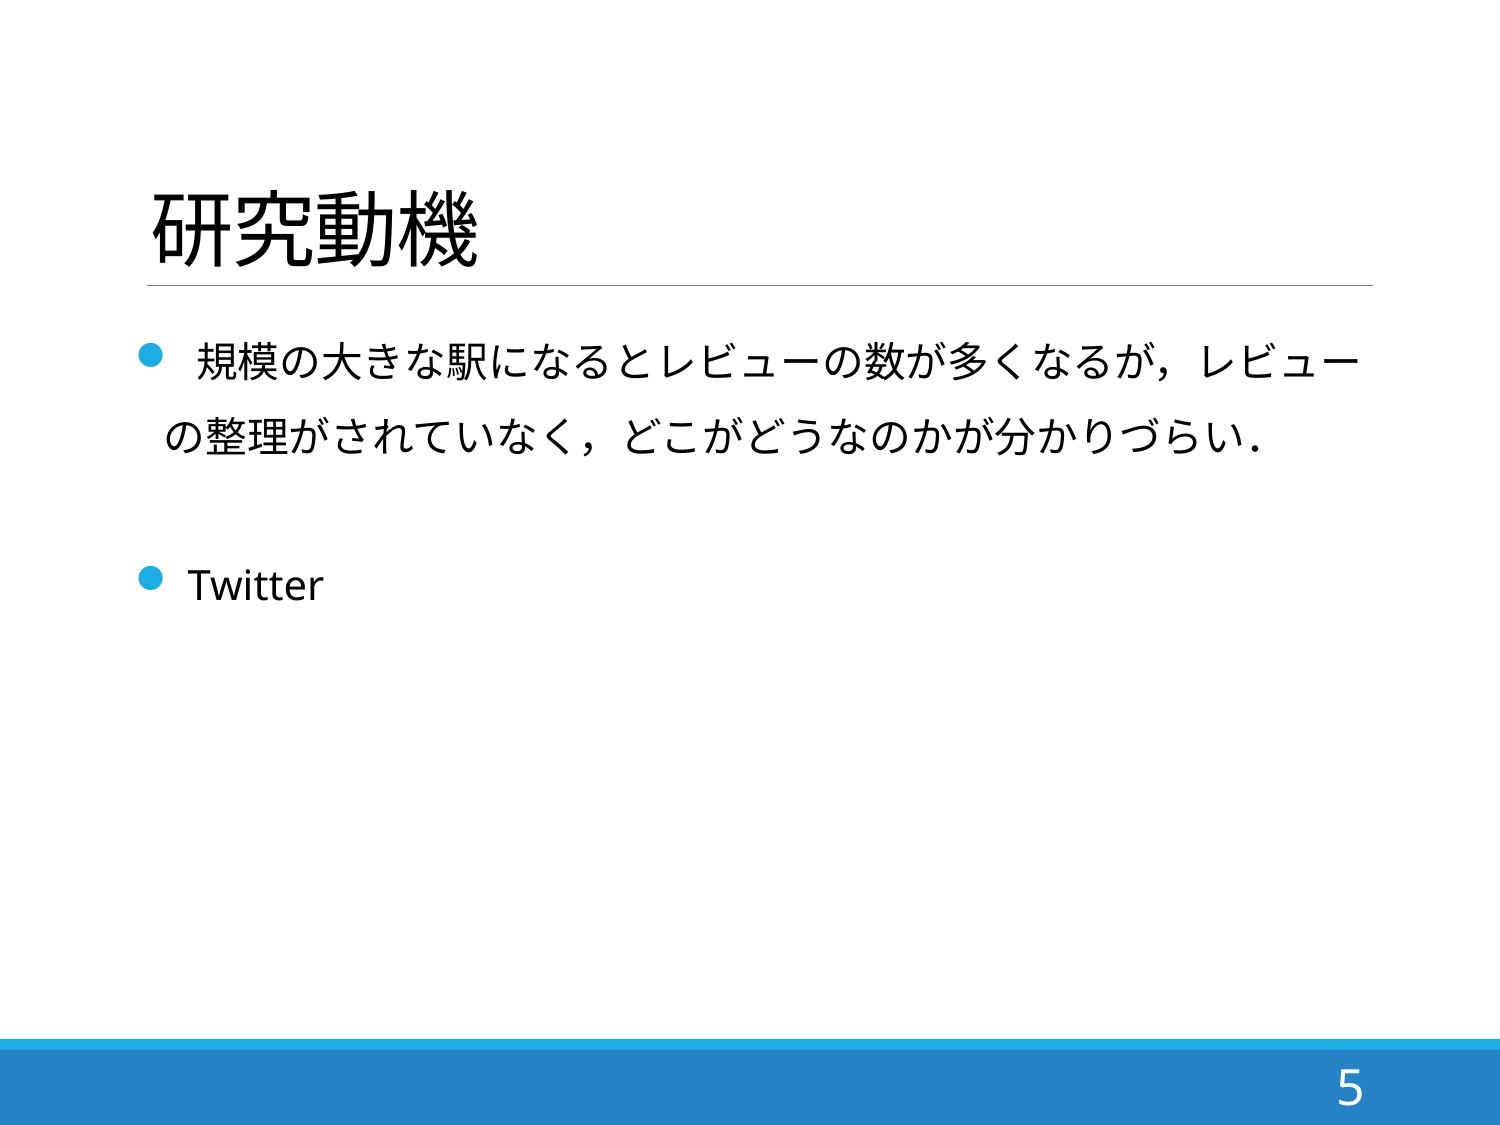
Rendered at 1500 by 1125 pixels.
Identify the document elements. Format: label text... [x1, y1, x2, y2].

list 規模の大きな駅になるとレビューの数が多くなるが，レビューの整理がされていなく，どこがどうなのかが分かりづらい． Twitter [135, 302, 1373, 963]
slide_number 5 [1218, 1059, 1380, 1120]
title 研究動機 [135, 146, 1373, 285]
